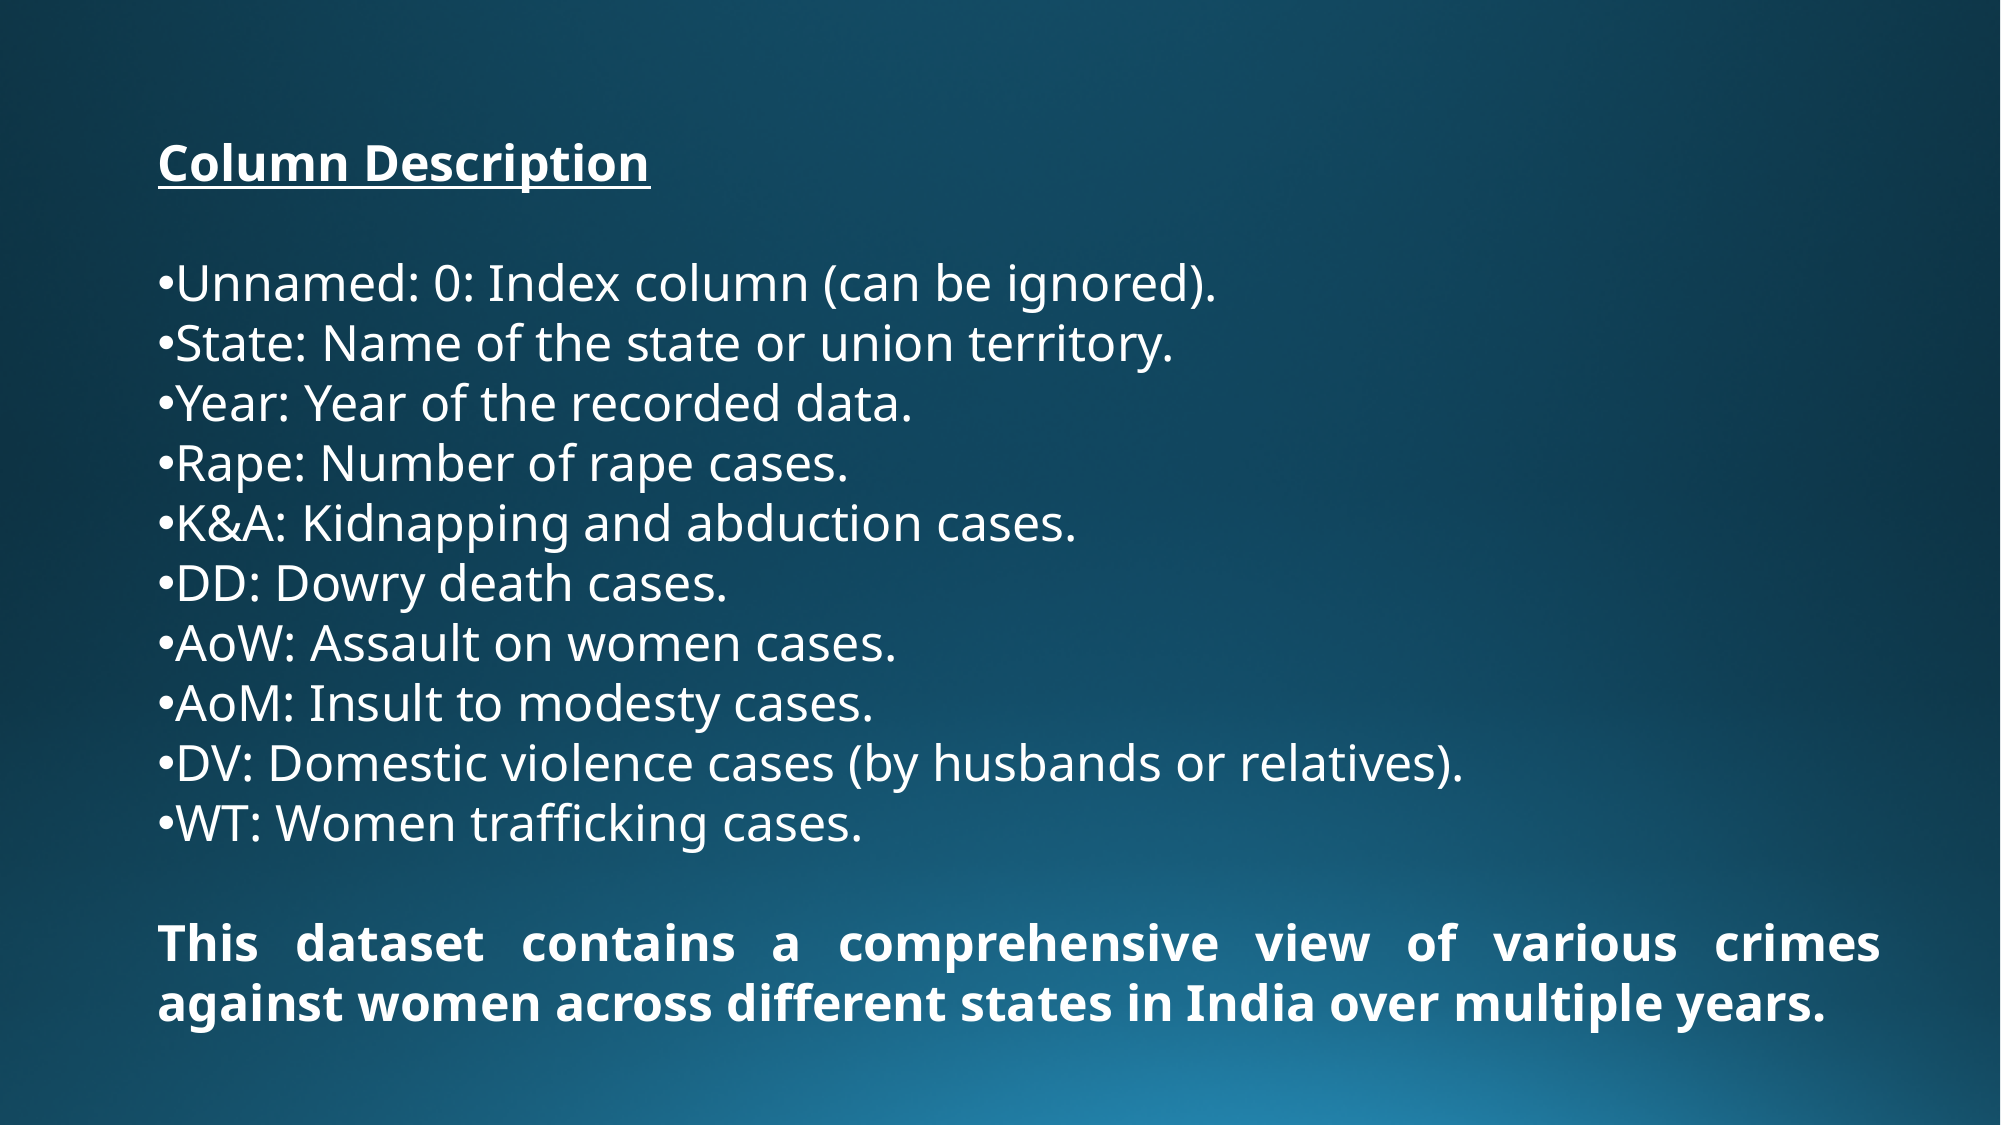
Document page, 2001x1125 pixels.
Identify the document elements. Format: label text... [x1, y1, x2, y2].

text_box Column Description Unnamed: 0: Index column (can be ignored). State: Name of the state or union territory. Year: Year of the recorded data. Rape: Number of rape cases. K&A: Kidnapping and abduction cases. DD: Dowry death cases. AoW: Assault on women cases. AoM: Insult to modesty cases. DV: Domestic violence cases (by husbands or relatives). WT: Women trafficking cases. This dataset contains a comprehensive view of various crimes against women across different states in India over multiple years. [143, 124, 1897, 1040]
picture [0, 0, 2001, 1125]
